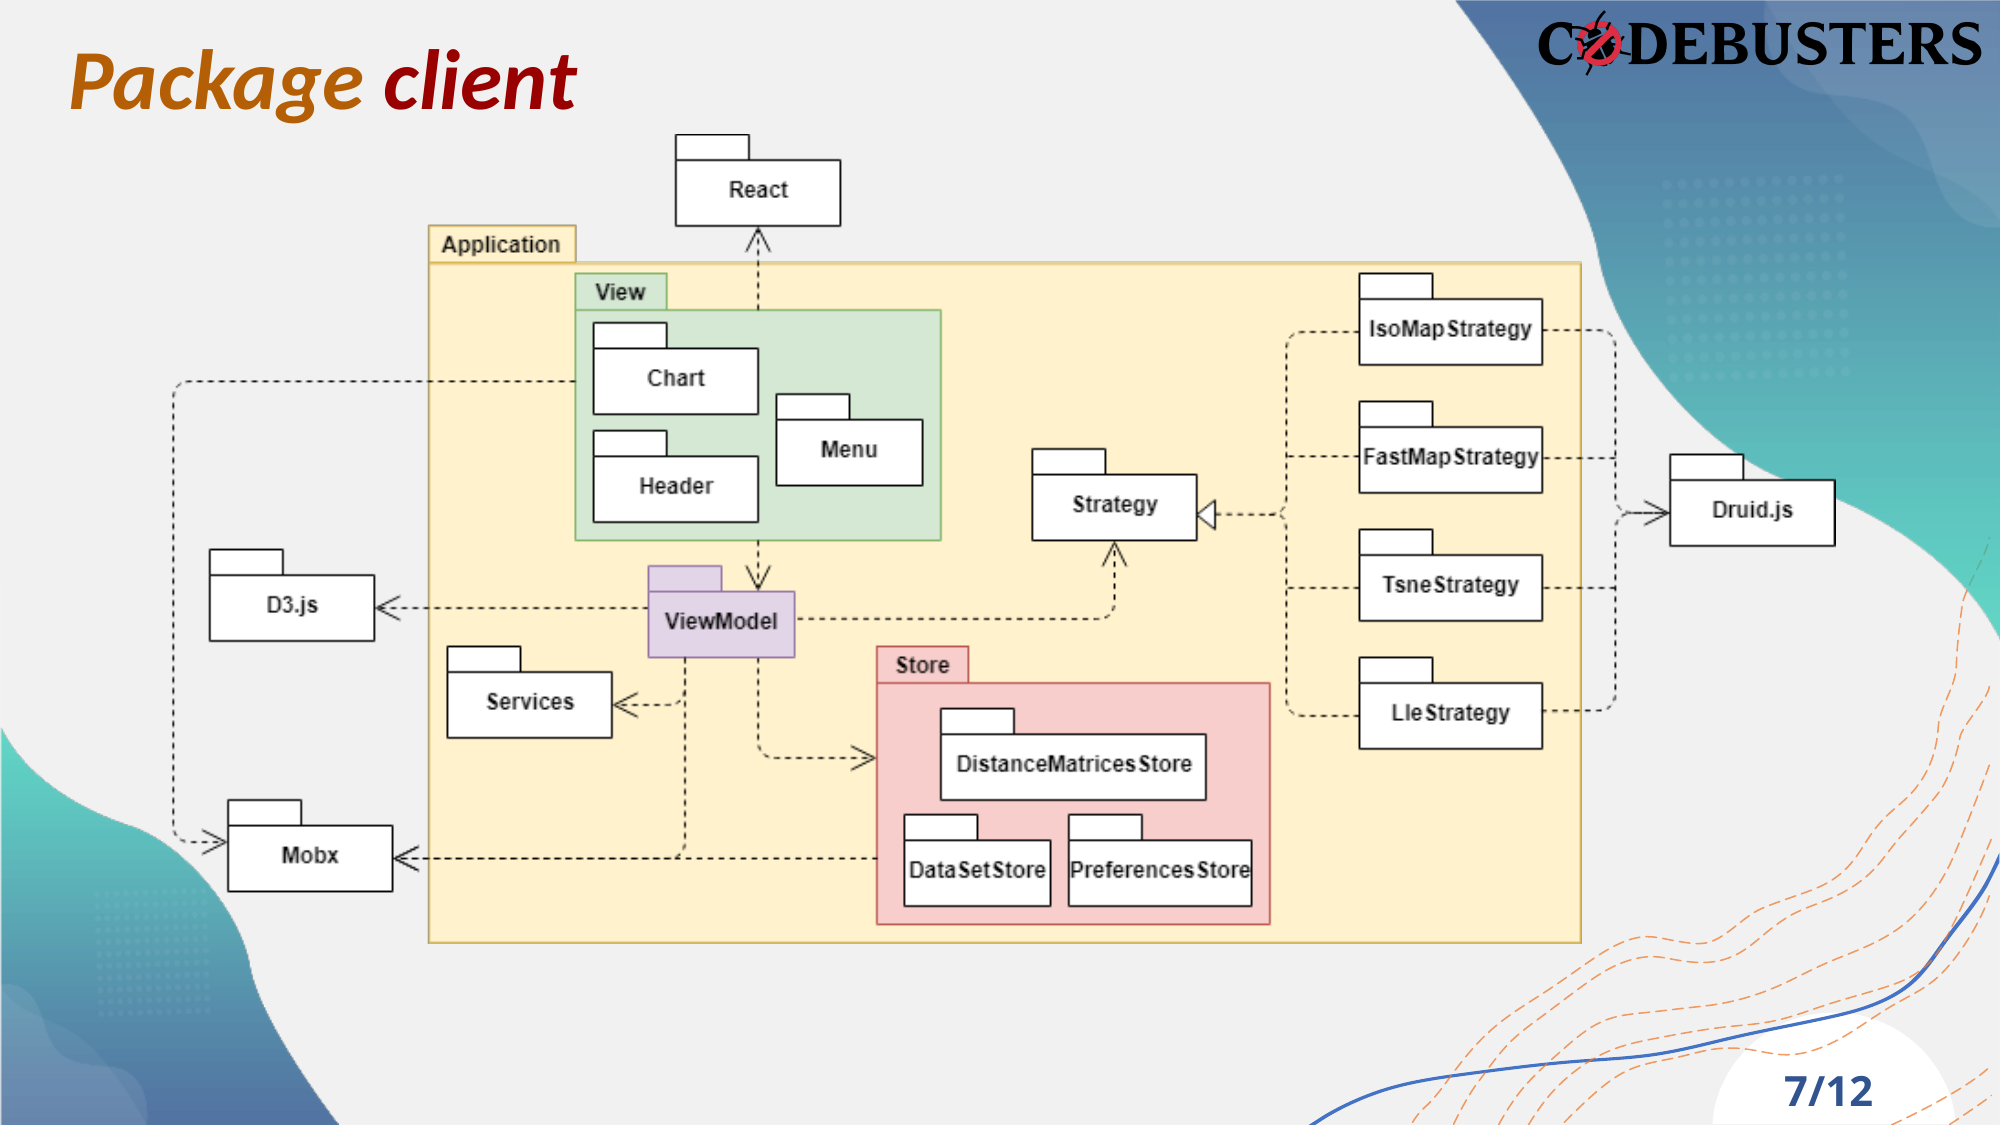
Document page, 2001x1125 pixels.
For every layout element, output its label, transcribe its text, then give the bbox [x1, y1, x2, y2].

picture [0, 9, 2000, 1096]
text_box [0, 0, 577, 578]
text_box 7/12 [1715, 1049, 1942, 1125]
text_box Package client [53, 9, 1060, 142]
